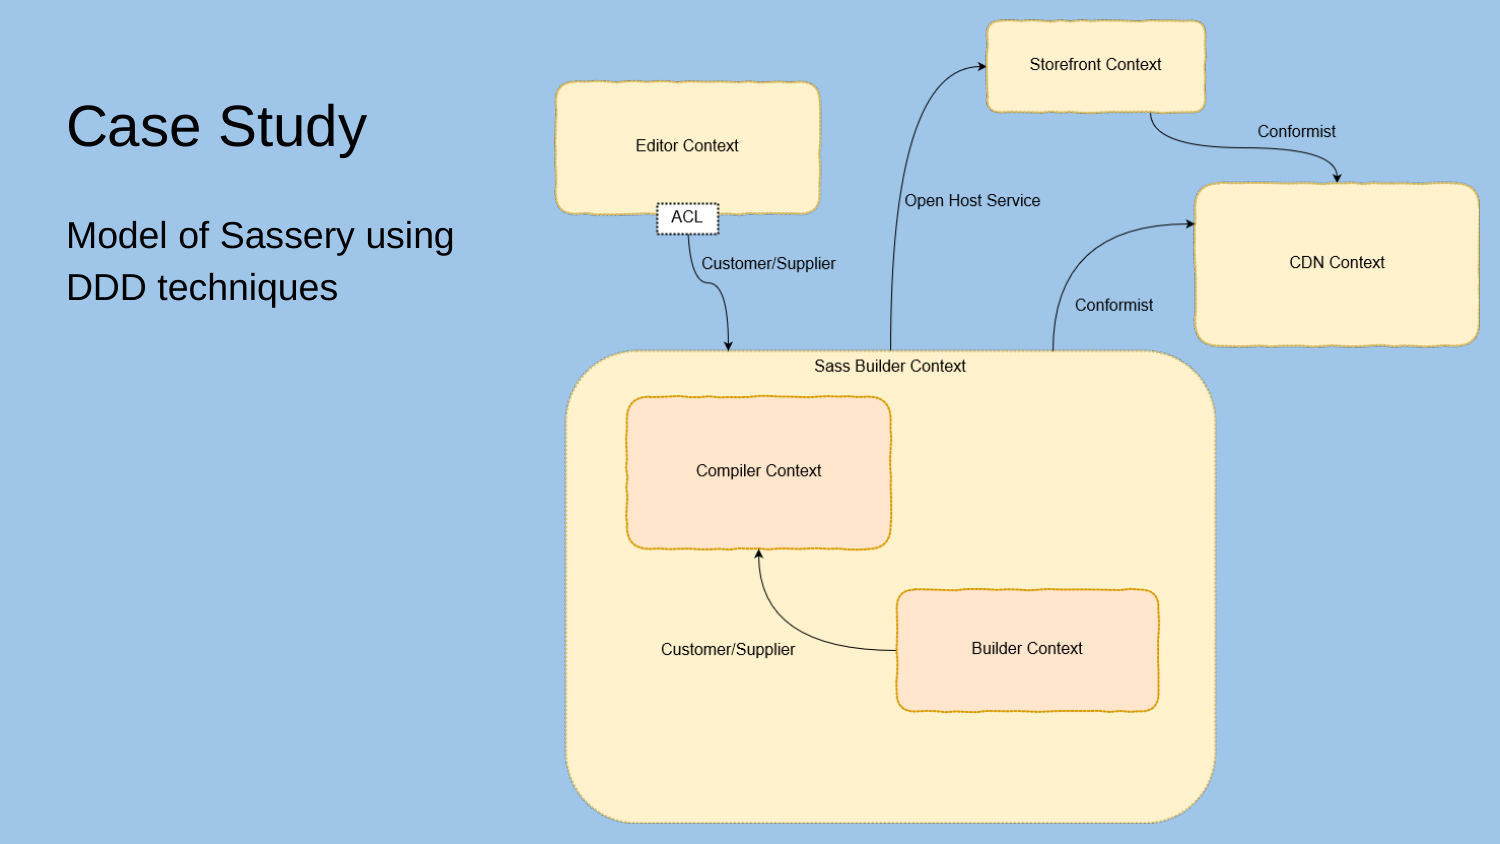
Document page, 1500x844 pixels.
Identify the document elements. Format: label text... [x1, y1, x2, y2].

list Model of Sassery using DDD techniques [51, 189, 529, 750]
title Case Study [51, 72, 529, 167]
picture [534, 0, 1500, 844]
